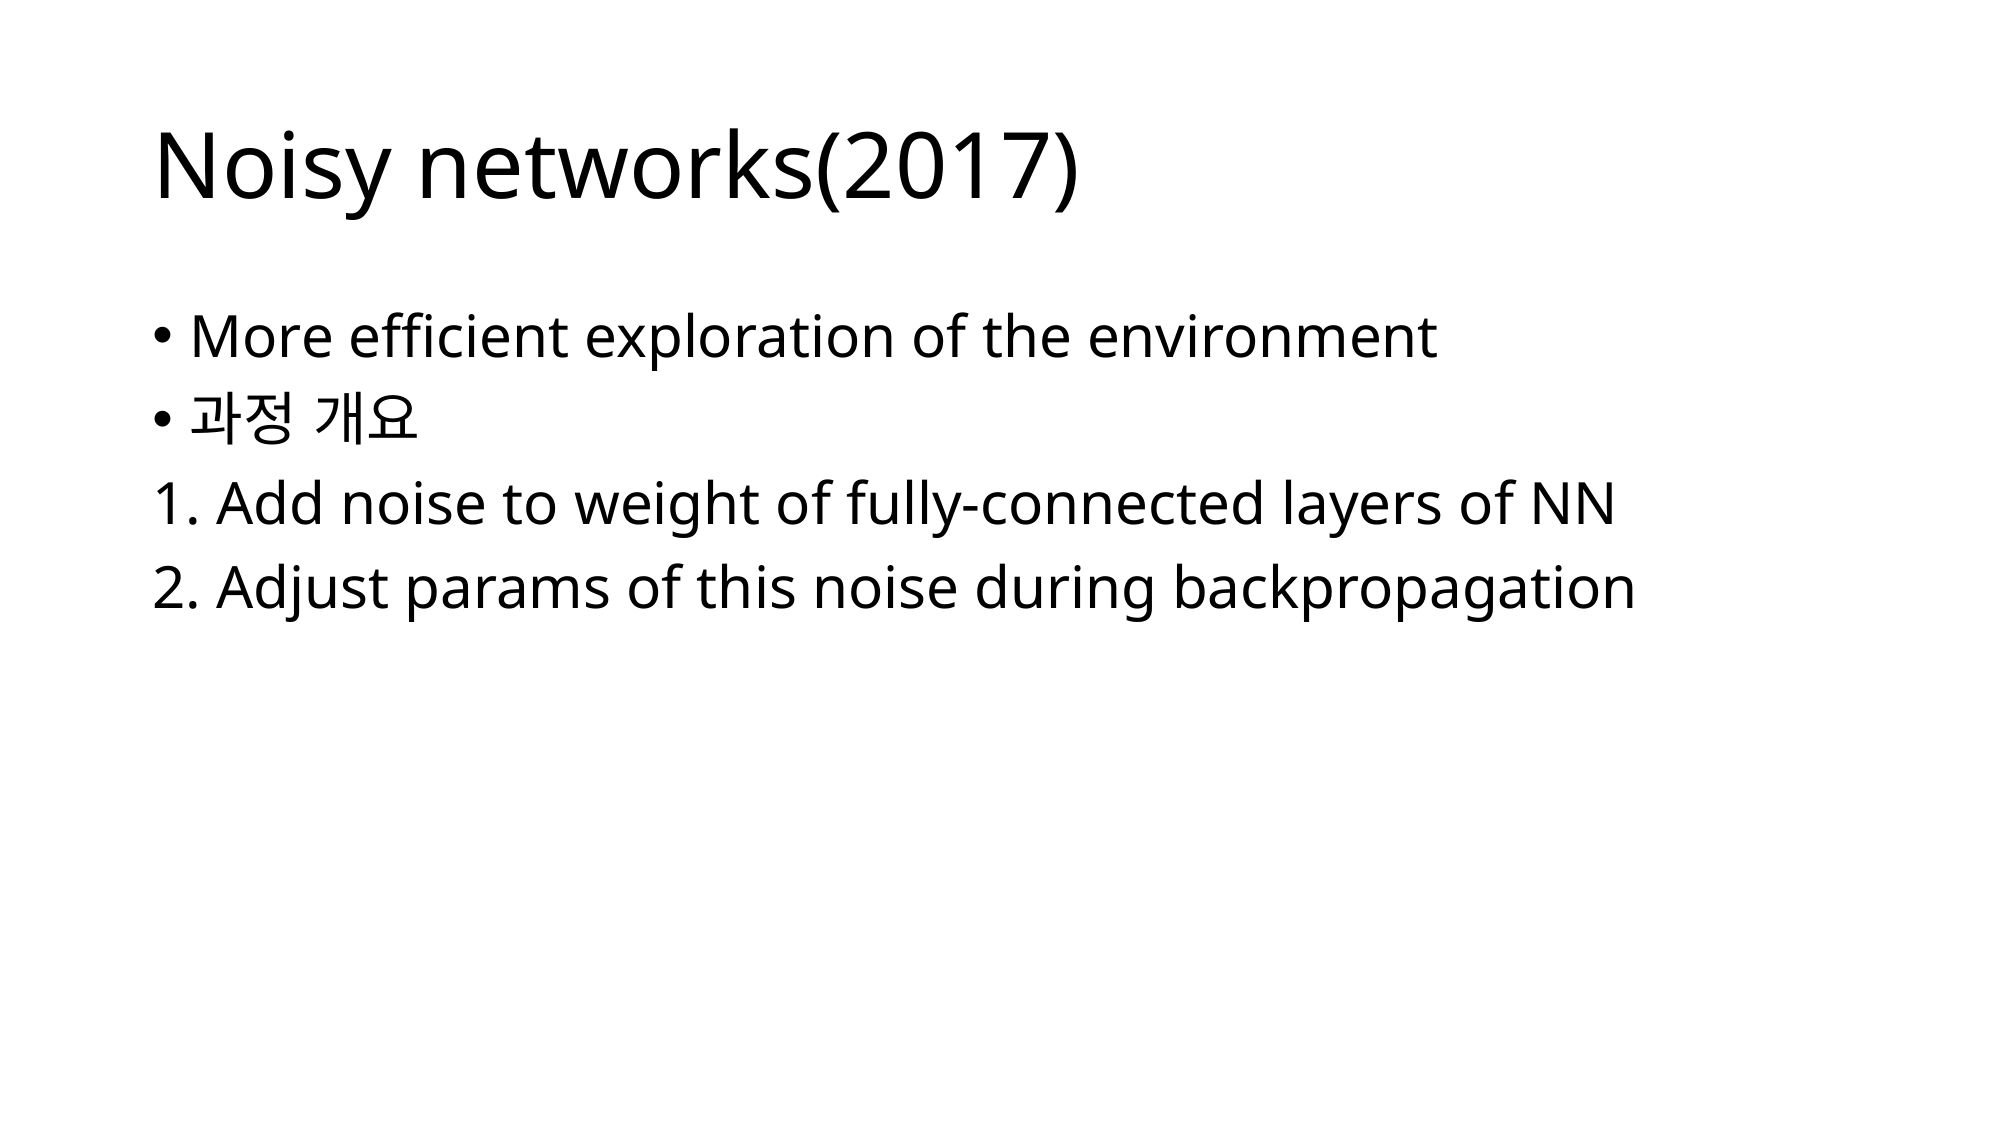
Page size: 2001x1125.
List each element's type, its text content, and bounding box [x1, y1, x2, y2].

title Noisy networks(2017) [137, 59, 1863, 278]
list More efficient exploration of the environment 과정 개요 1. Add noise to weight of fully-connected layers of NN 2. Adjust params of this noise during backpropagation [137, 299, 1863, 1014]
